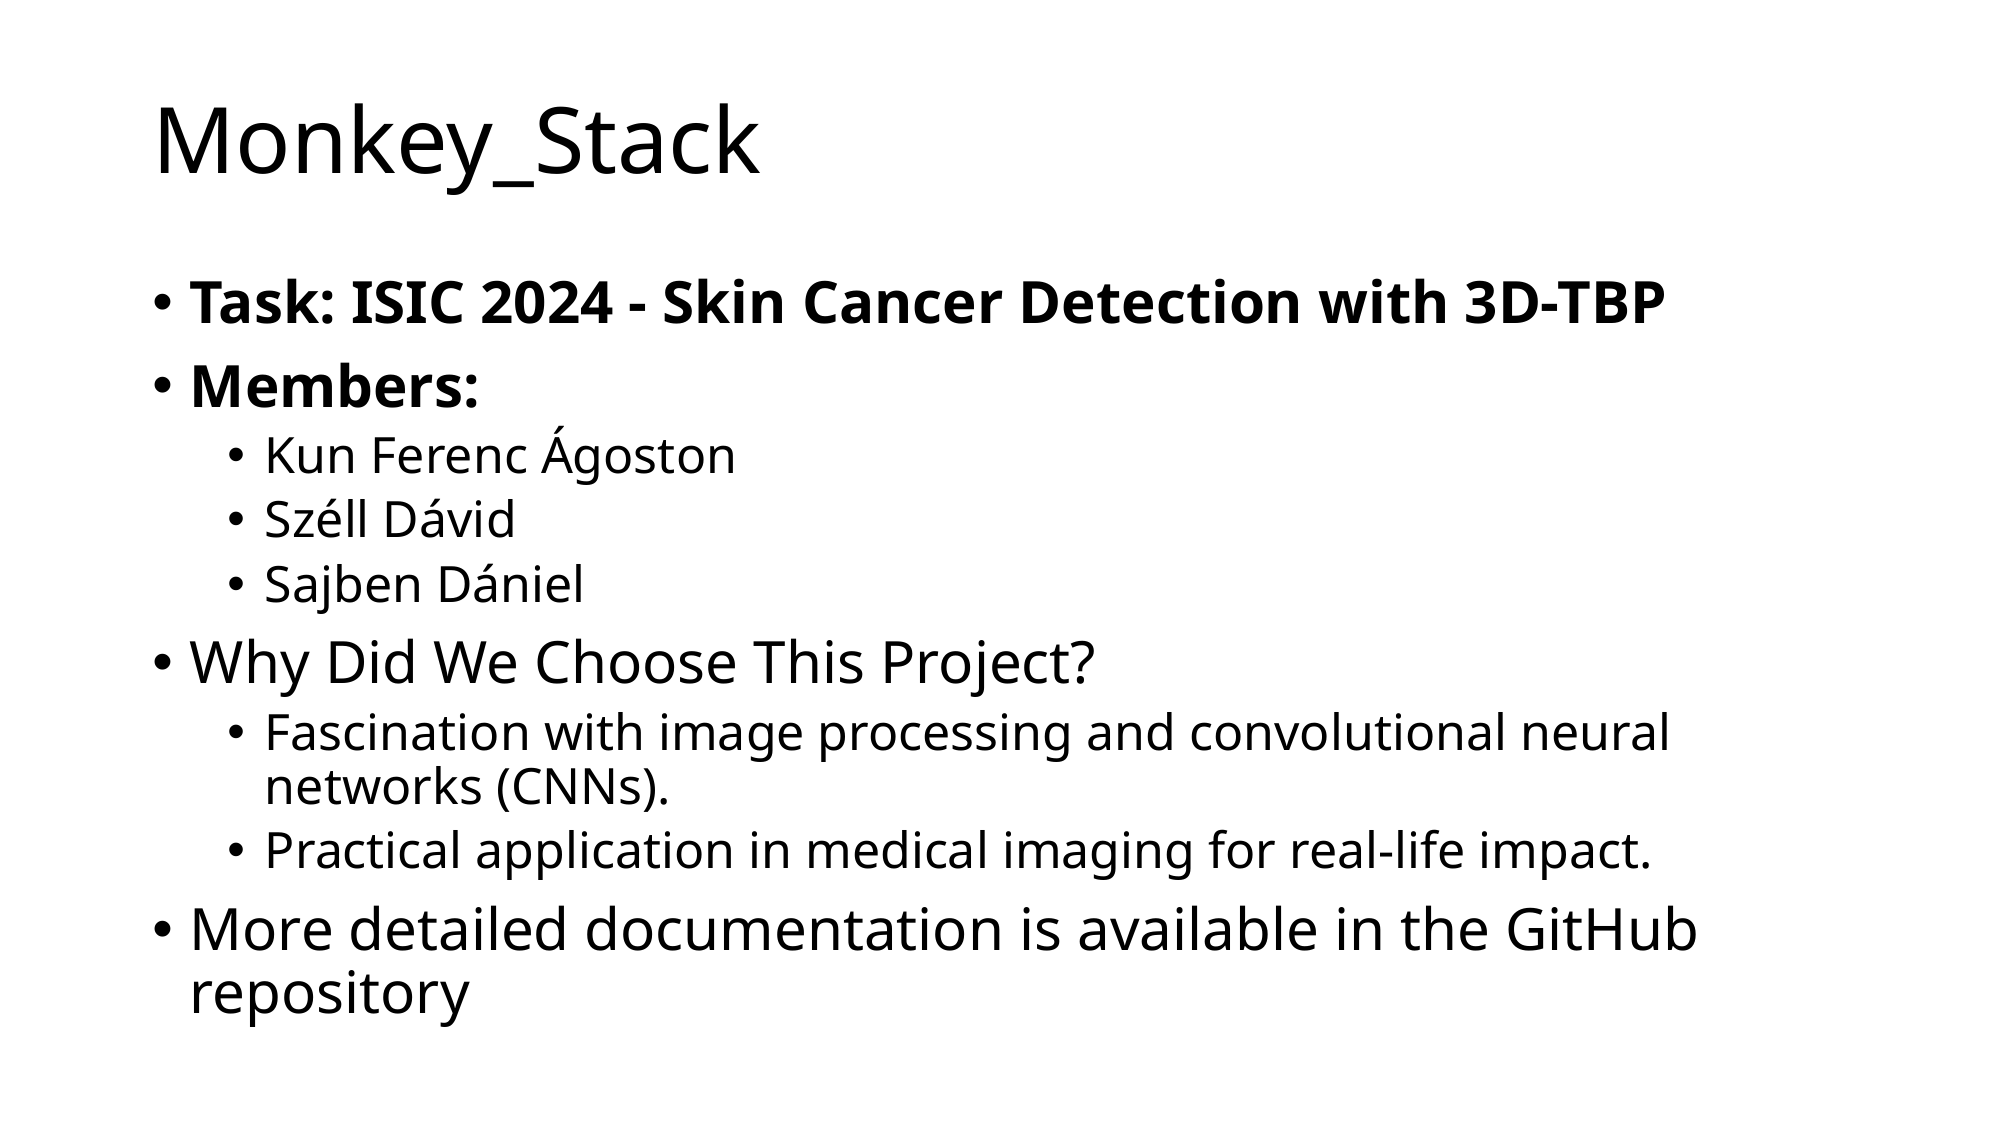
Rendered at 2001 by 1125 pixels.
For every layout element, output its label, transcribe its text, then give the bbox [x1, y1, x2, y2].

list Task: ISIC 2024 - Skin Cancer Detection with 3D-TBP Members: Kun Ferenc Ágoston Széll Dávid Sajben Dániel Why Did We Choose This Project? Fascination with image processing and convolutional neural networks (CNNs). Practical application in medical imaging for real-life impact. More detailed documentation is available in the GitHub repository [137, 265, 1863, 1014]
title Monkey_Stack [137, 59, 1863, 228]
